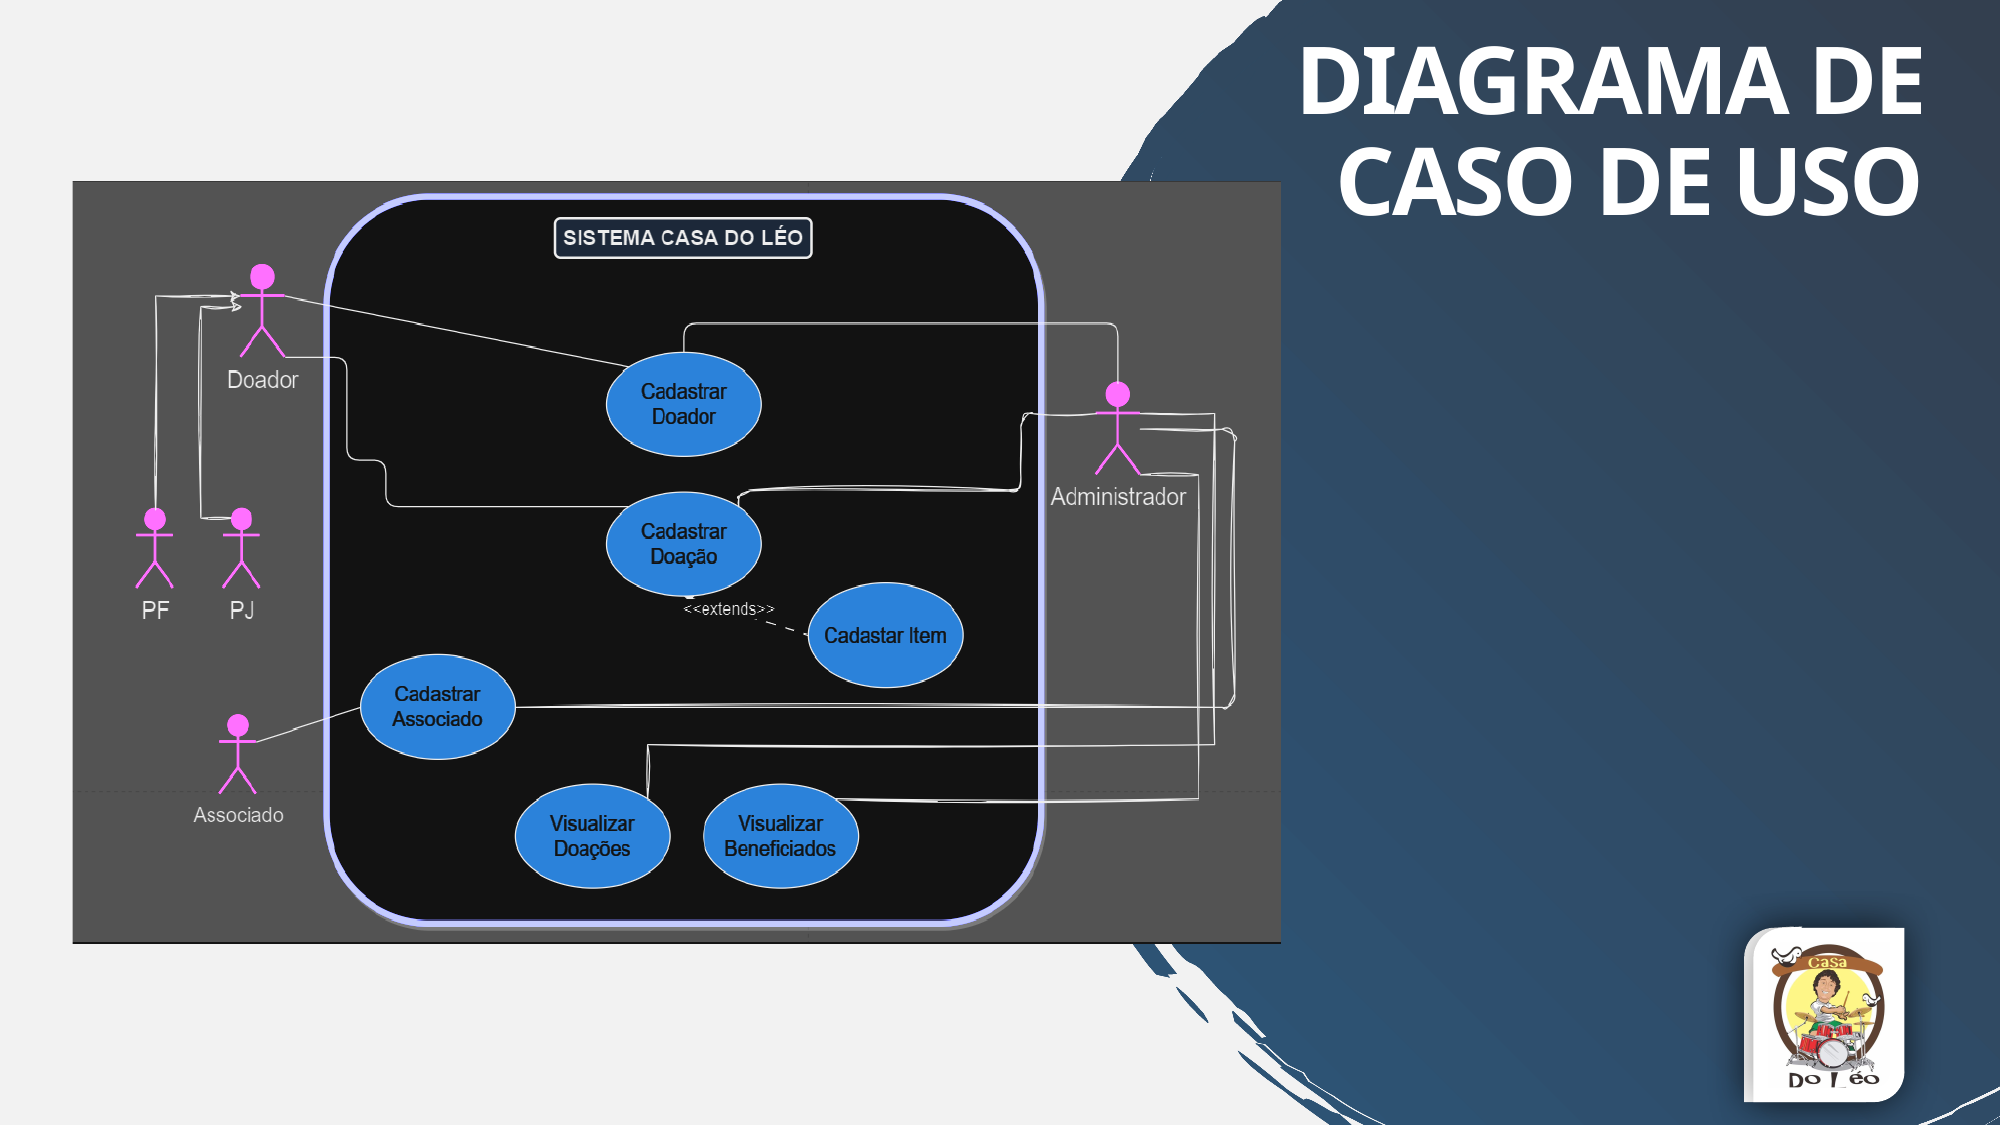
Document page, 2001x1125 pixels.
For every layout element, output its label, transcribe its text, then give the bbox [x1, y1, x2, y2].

picture [72, 181, 1281, 944]
title DIAGRAMA DE CASO DE USO [1290, 117, 1924, 236]
picture [1751, 935, 1909, 1099]
